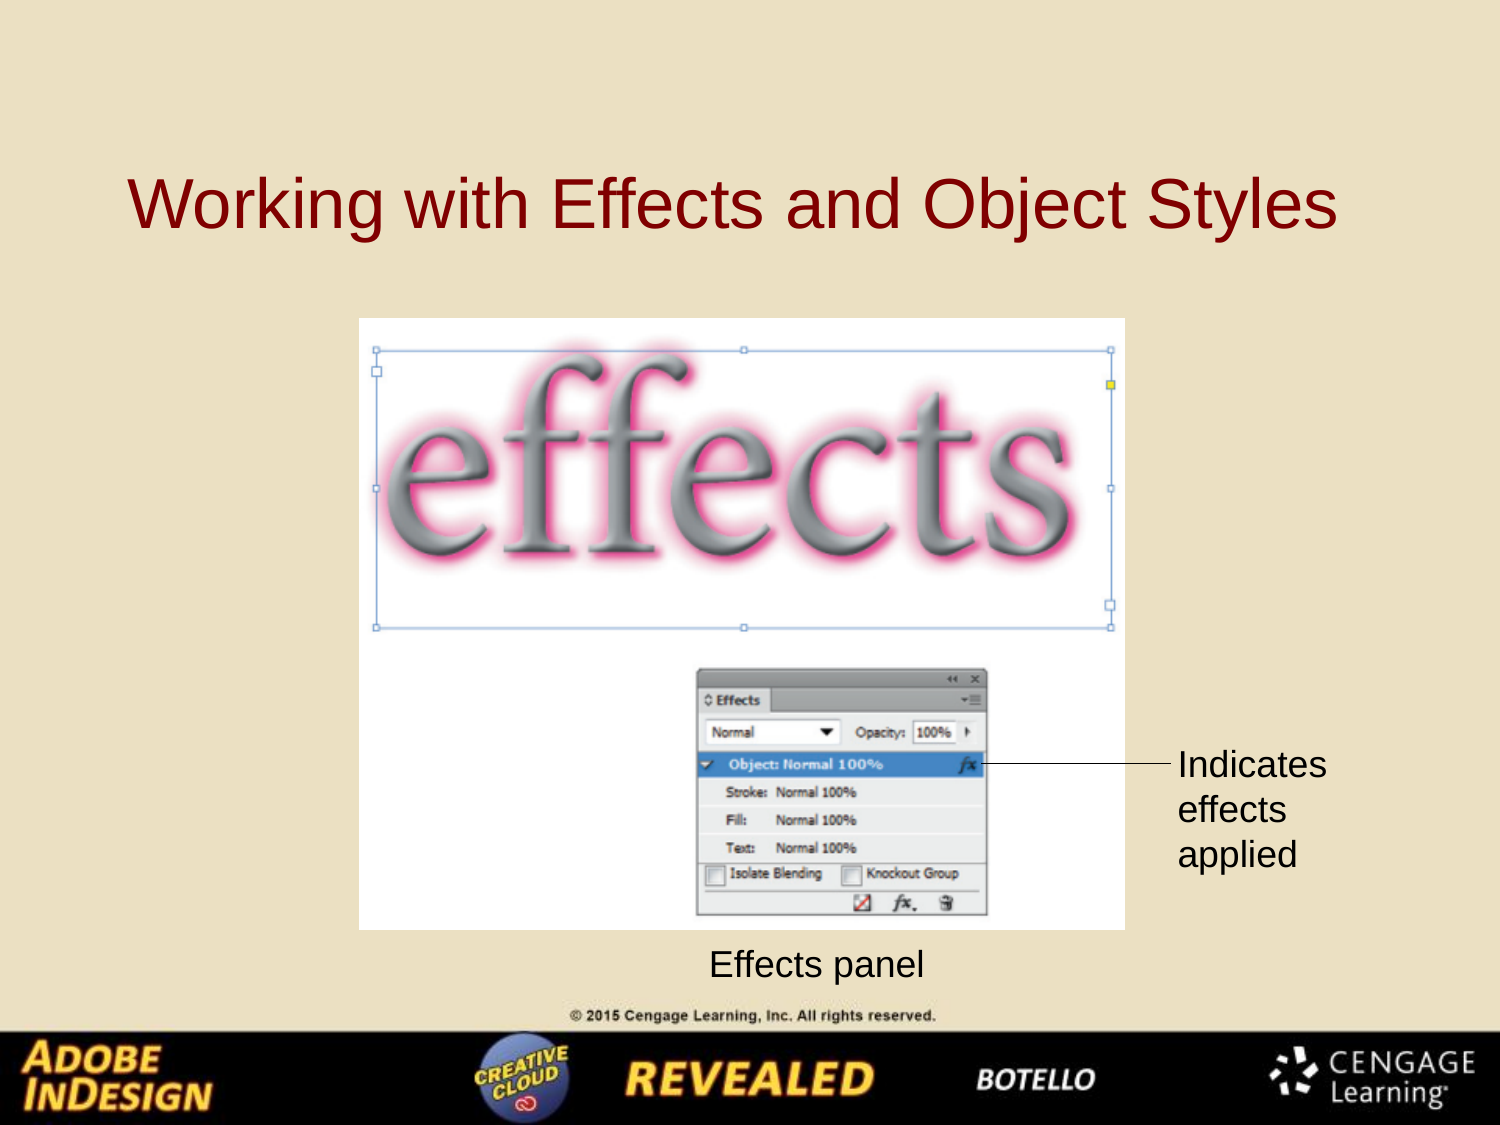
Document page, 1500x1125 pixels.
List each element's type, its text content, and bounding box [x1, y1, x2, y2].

title Working with Effects and Object Styles [112, 99, 1388, 300]
picture [0, 0, 1500, 1125]
list Effects panel [133, 932, 1500, 987]
text_box Indicates effects applied [1162, 732, 1388, 787]
